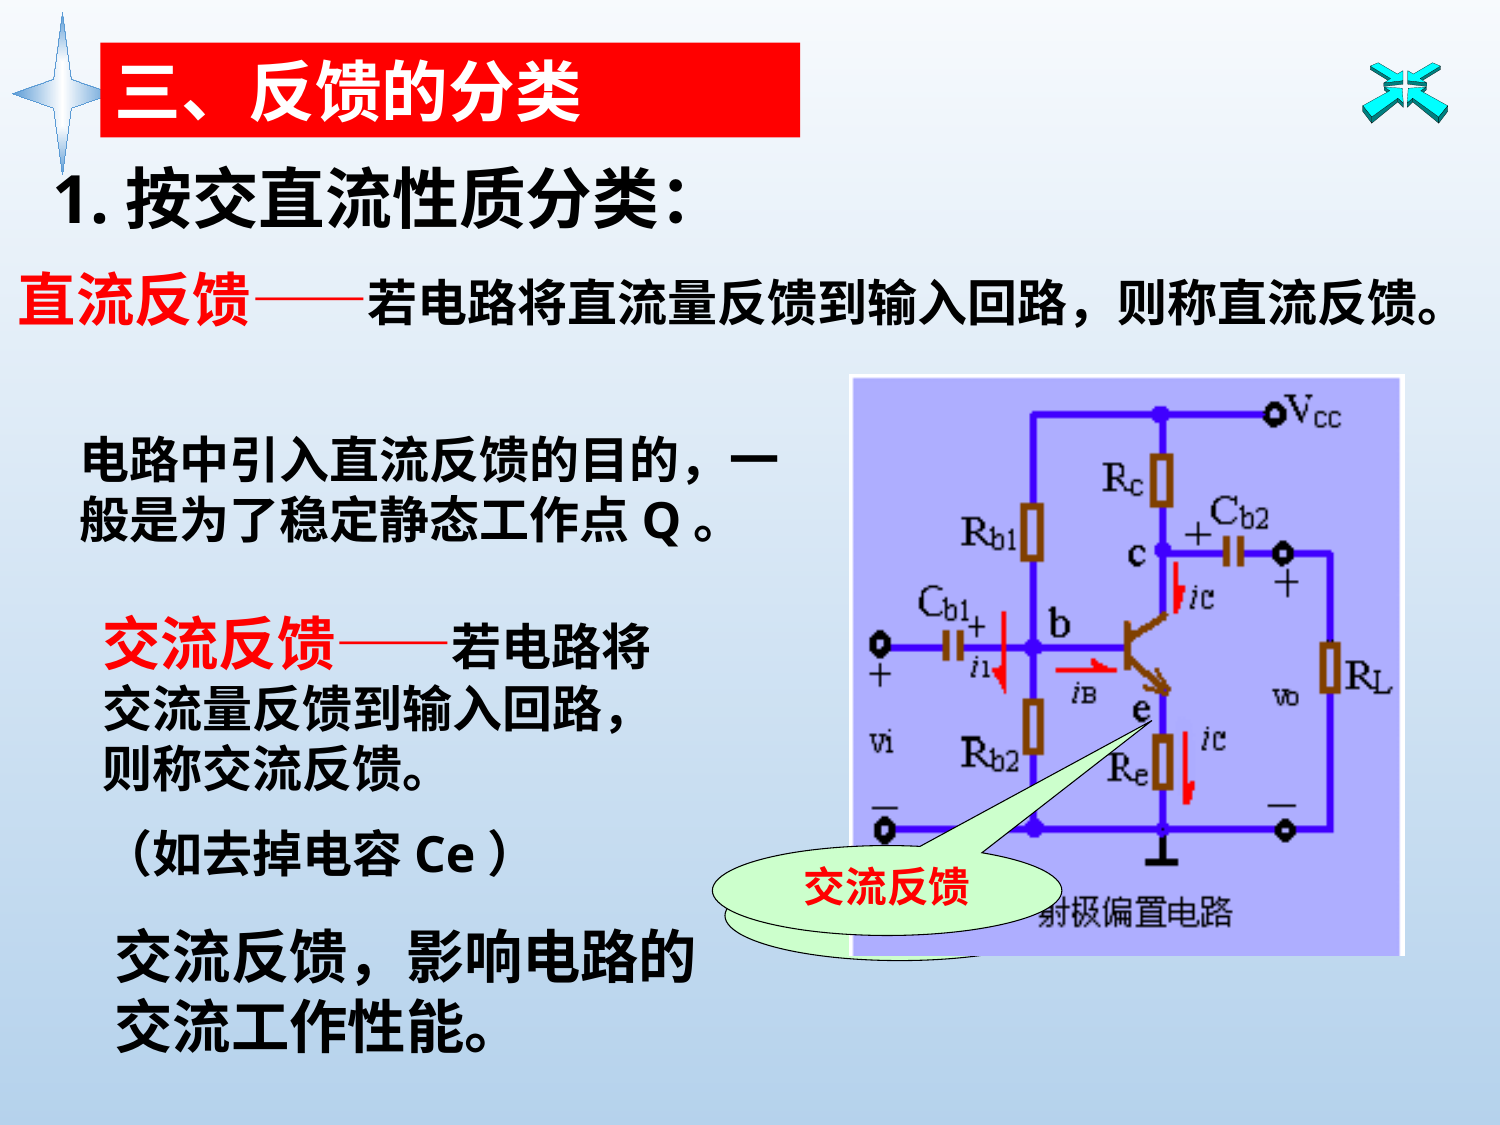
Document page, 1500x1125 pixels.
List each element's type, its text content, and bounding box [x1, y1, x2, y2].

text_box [1362, 62, 1449, 124]
text_box 直流反馈 [750, 919, 977, 961]
text_box 电路中引入直流反馈的目的，一般是为了稳定静态工作点Q。 [64, 420, 811, 556]
text_box 交流反馈 [712, 846, 849, 935]
text_box [12, 12, 100, 149]
text_box 1.按交直流性质分类： [37, 149, 750, 245]
text_box 交流反馈，影响电路的交流工作性能。 [99, 912, 750, 1068]
text_box 直流反馈——若电路将直流量反馈到输入回路，则称直流反馈。 [3, 255, 1450, 341]
text_box 交流反馈——若电路将交流量反馈到输入回路，则称交流反馈。 （如去掉电容Ce） [87, 599, 688, 890]
text_box 三、反馈的分类 [100, 42, 801, 138]
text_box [849, 374, 1405, 956]
